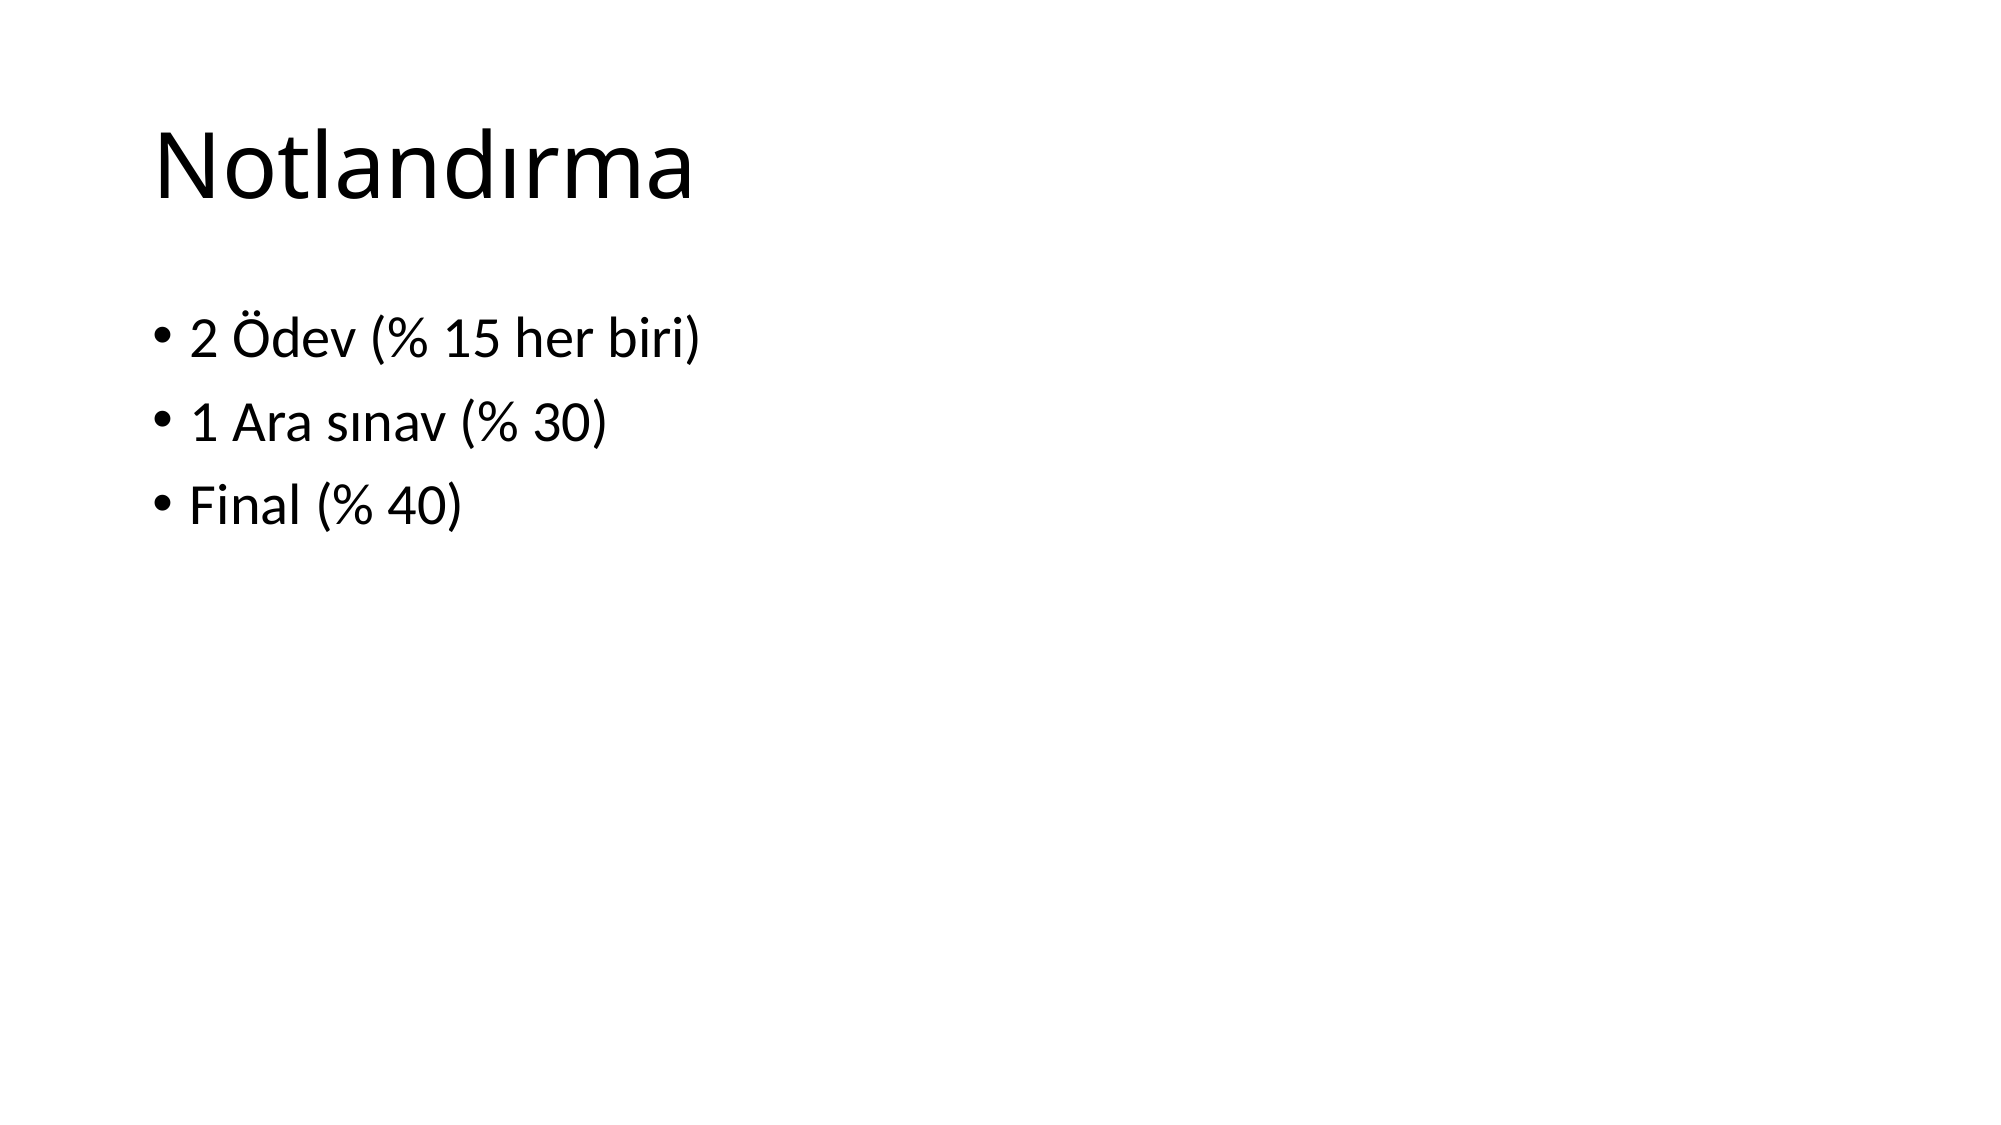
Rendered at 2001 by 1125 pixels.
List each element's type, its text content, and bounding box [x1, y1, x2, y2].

title Notlandırma [137, 59, 1863, 278]
list 2 Ödev (% 15 her biri) 1 Ara sınav (% 30) Final (% 40) [137, 299, 1863, 1014]
